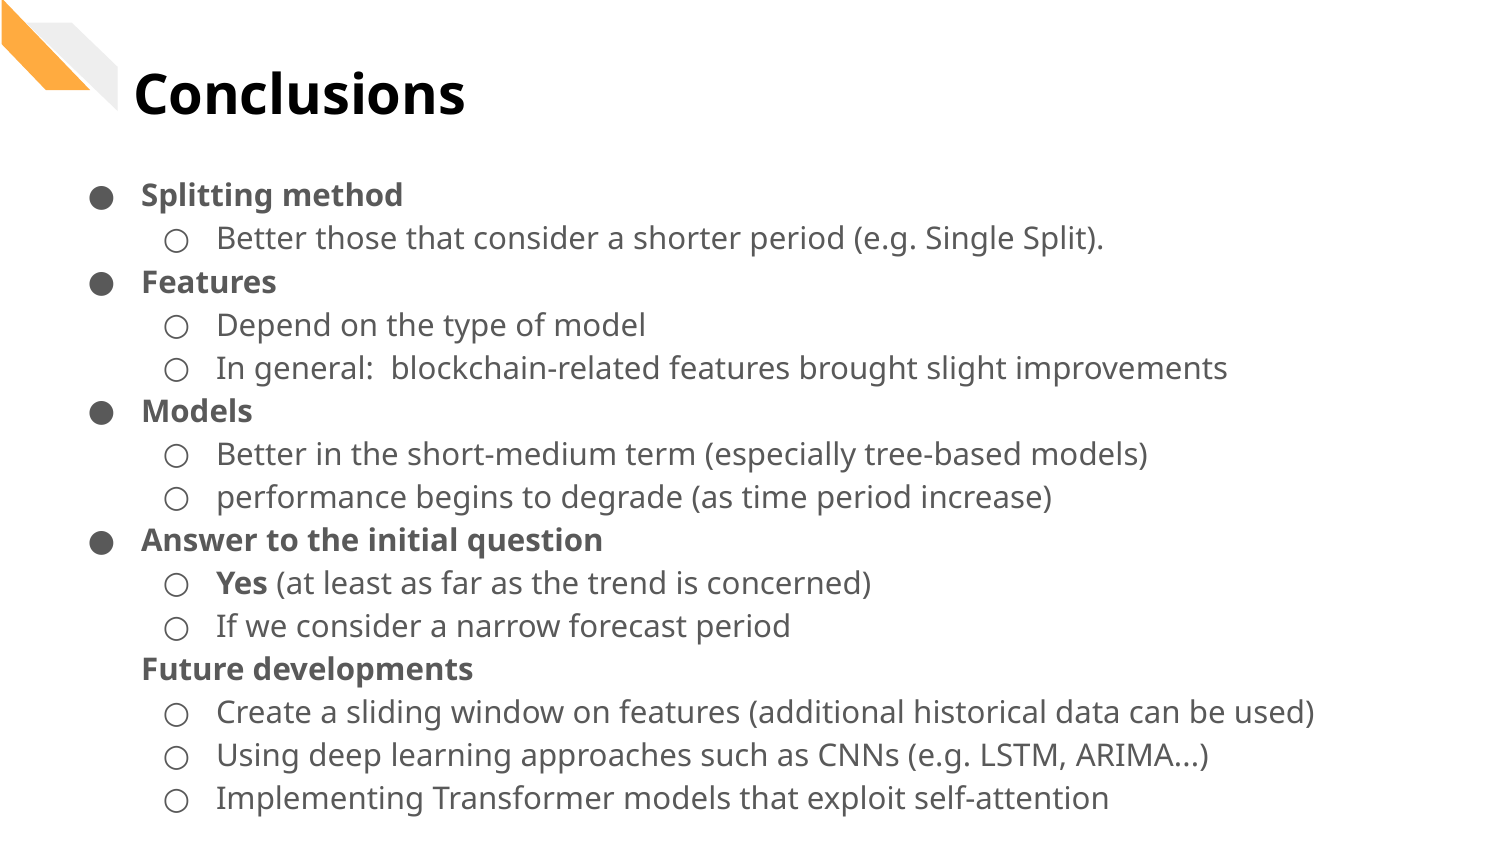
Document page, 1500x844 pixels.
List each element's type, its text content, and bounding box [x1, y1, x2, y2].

list Splitting method Better those that consider a shorter period (e.g. Single Split). Features Depend on the type of model In general: blockchain-related features brought slight improvements Models Better in the short-medium term (especially tree-based models) performance begins to degrade (as time period increase) Answer to the initial question Yes (at least as far as the trend is concerned) If we consider a narrow forecast period Future developments Create a sliding window on features (additional historical data can be used) Using deep learning approaches such as CNNs (e.g. LSTM, ARIMA...) Implementing Transformer models that exploit self-attention [51, 155, 1449, 820]
title Conclusions [118, 43, 1273, 142]
